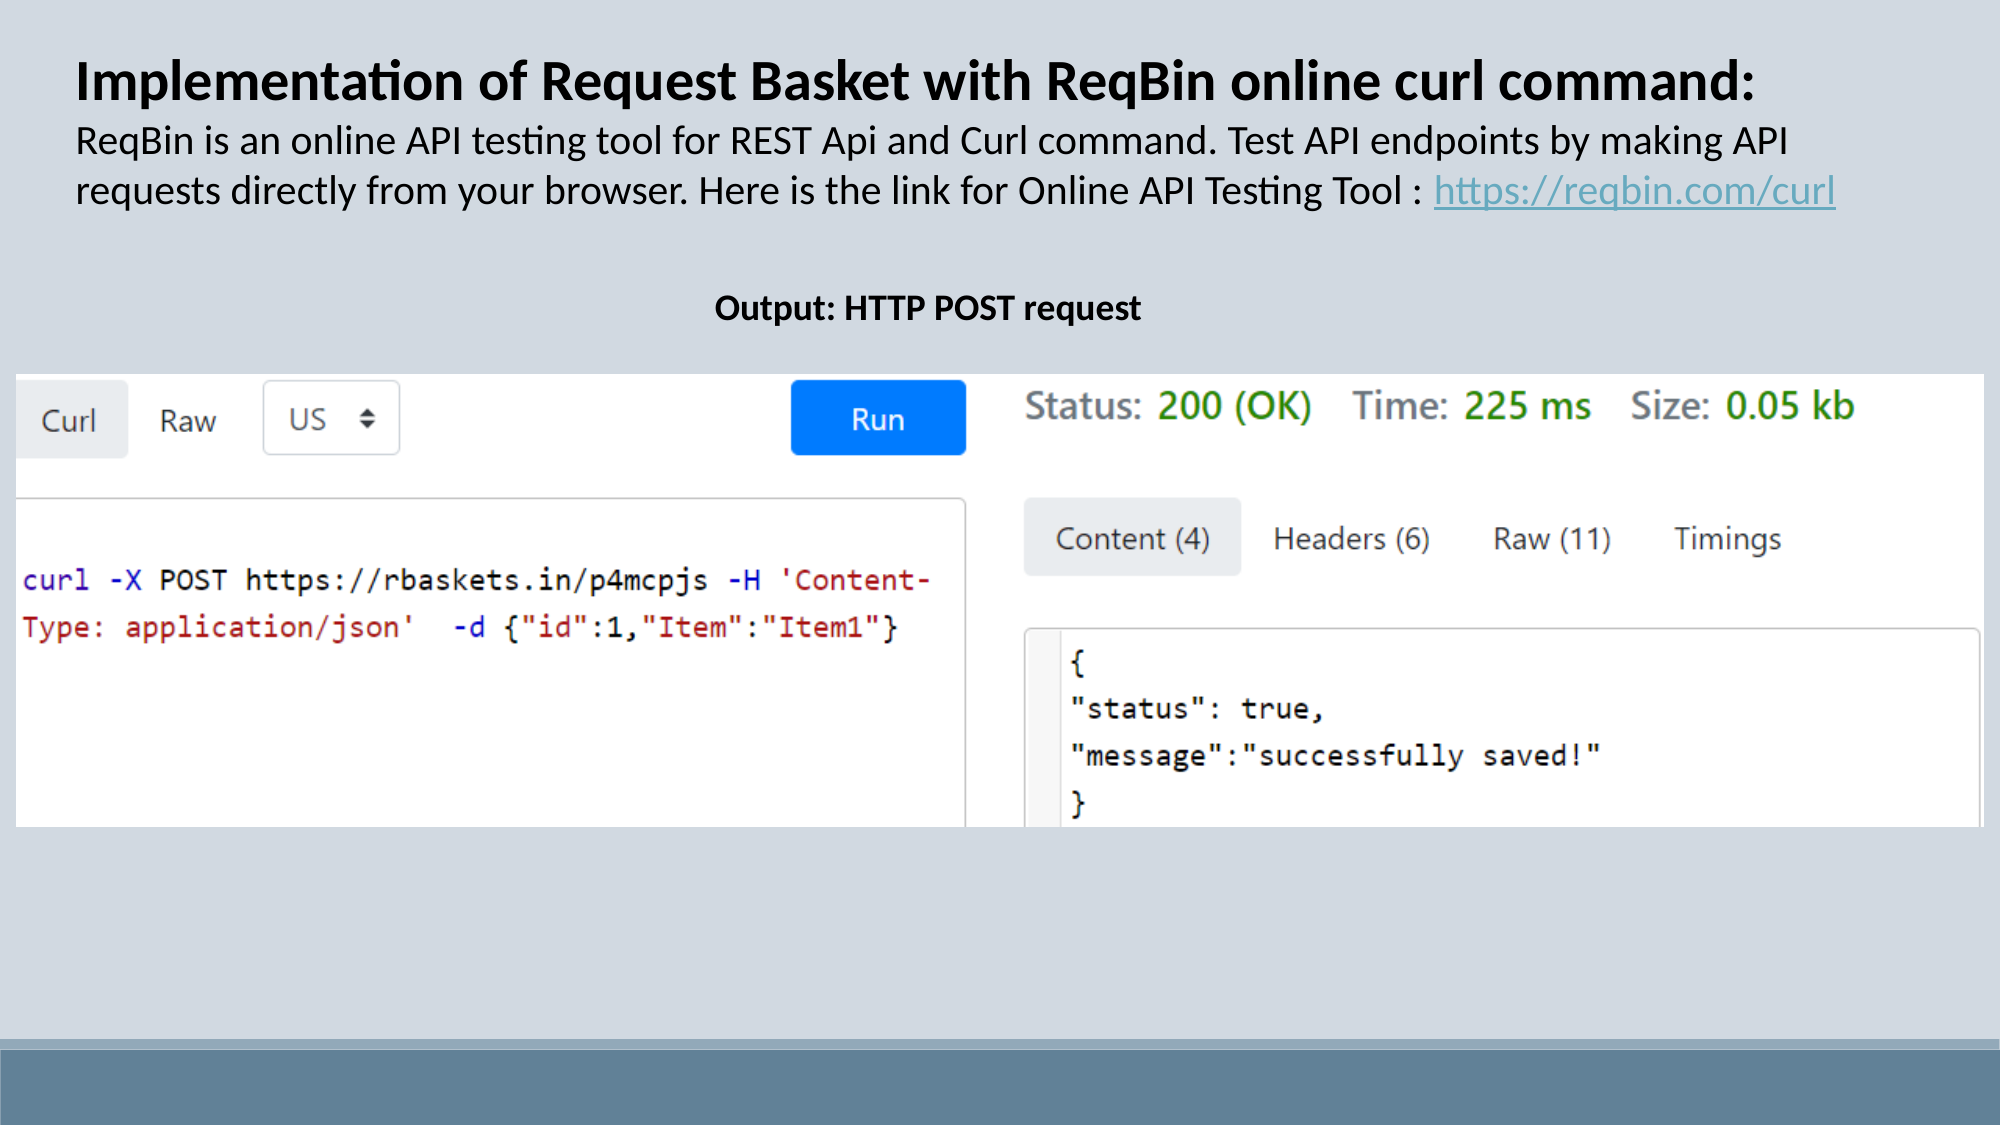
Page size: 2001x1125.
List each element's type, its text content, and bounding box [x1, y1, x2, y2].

text_box Implementation of Request Basket with ReqBin online curl command: ReqBin is an online API testing tool for REST Api and Curl command. Test API endpoints by making API requests directly from your browser. Here is the link for Online API Testing Tool : https://reqbin.com/curl [60, 0, 1940, 270]
text_box Output: HTTP POST request [699, 275, 1700, 335]
picture [15, 373, 1984, 827]
